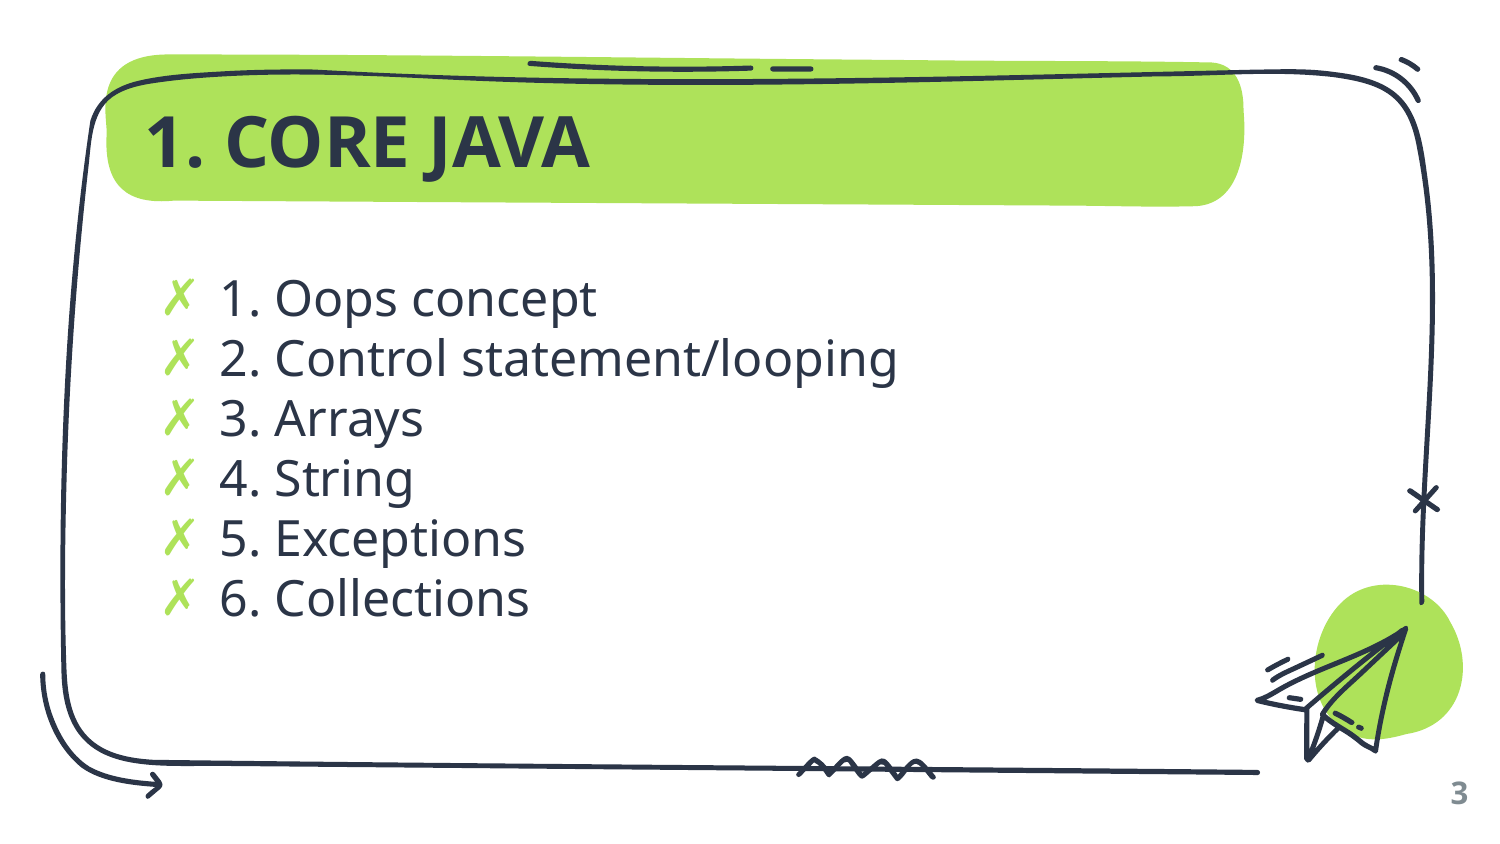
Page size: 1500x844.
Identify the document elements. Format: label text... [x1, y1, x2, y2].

slide_number 3 [1378, 769, 1469, 820]
title 1. CORE JAVA [144, 112, 1200, 178]
text_box [1254, 625, 1409, 763]
list 1. Oops concept 2. Control statement/looping 3. Arrays 4. String 5. Exceptions 6. Collections [144, 266, 1283, 649]
